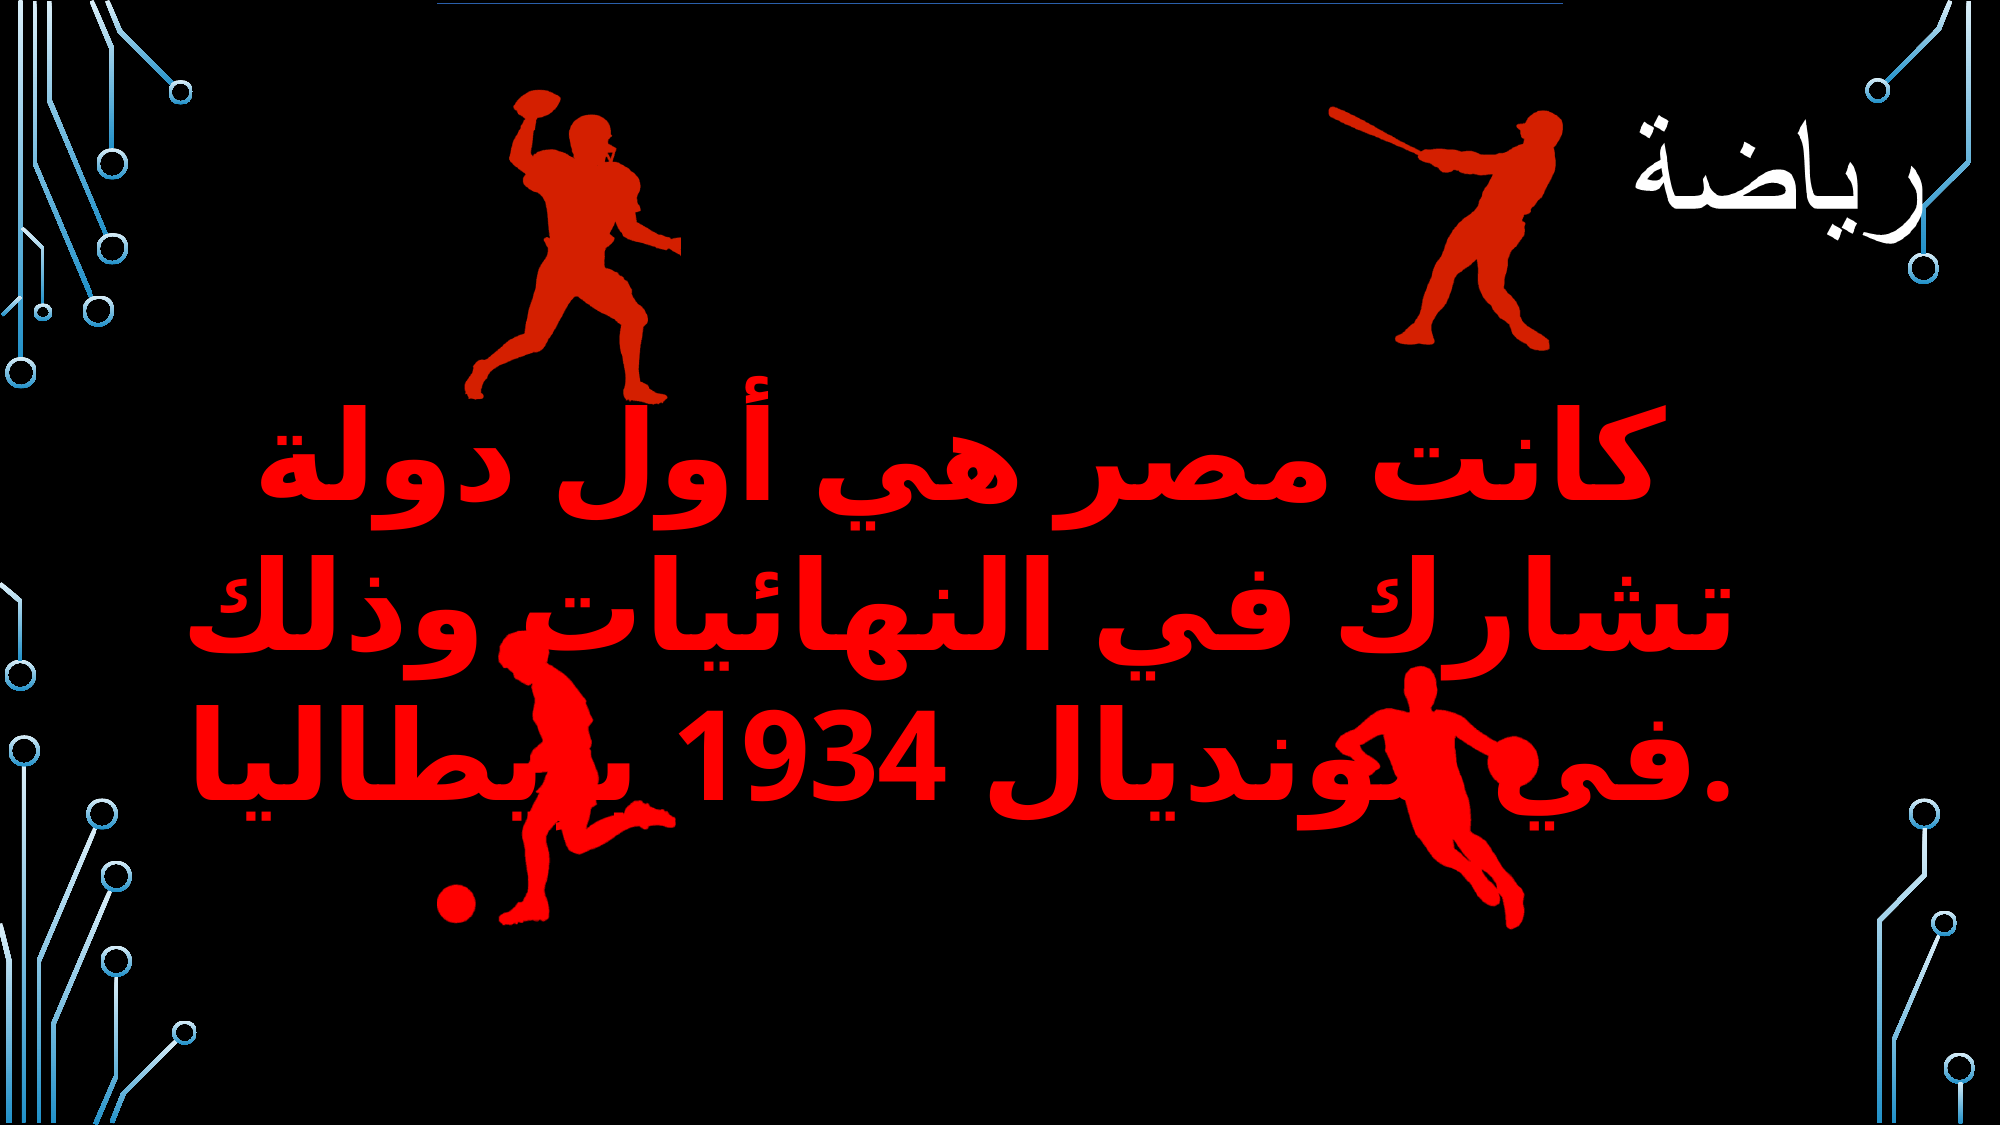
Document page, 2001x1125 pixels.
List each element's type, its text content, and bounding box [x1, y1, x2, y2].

text_box كانت مصر هي أول دولة تشارك في النهائيات وذلك في مونديال 1934 بإيطاليا. [85, 284, 437, 917]
picture [437, 0, 2000, 1125]
text_box كانت مصر هي أول دولة تشارك في النهائيات وذلك في مونديال 1934 بإيطاليا. [1563, 355, 1837, 917]
